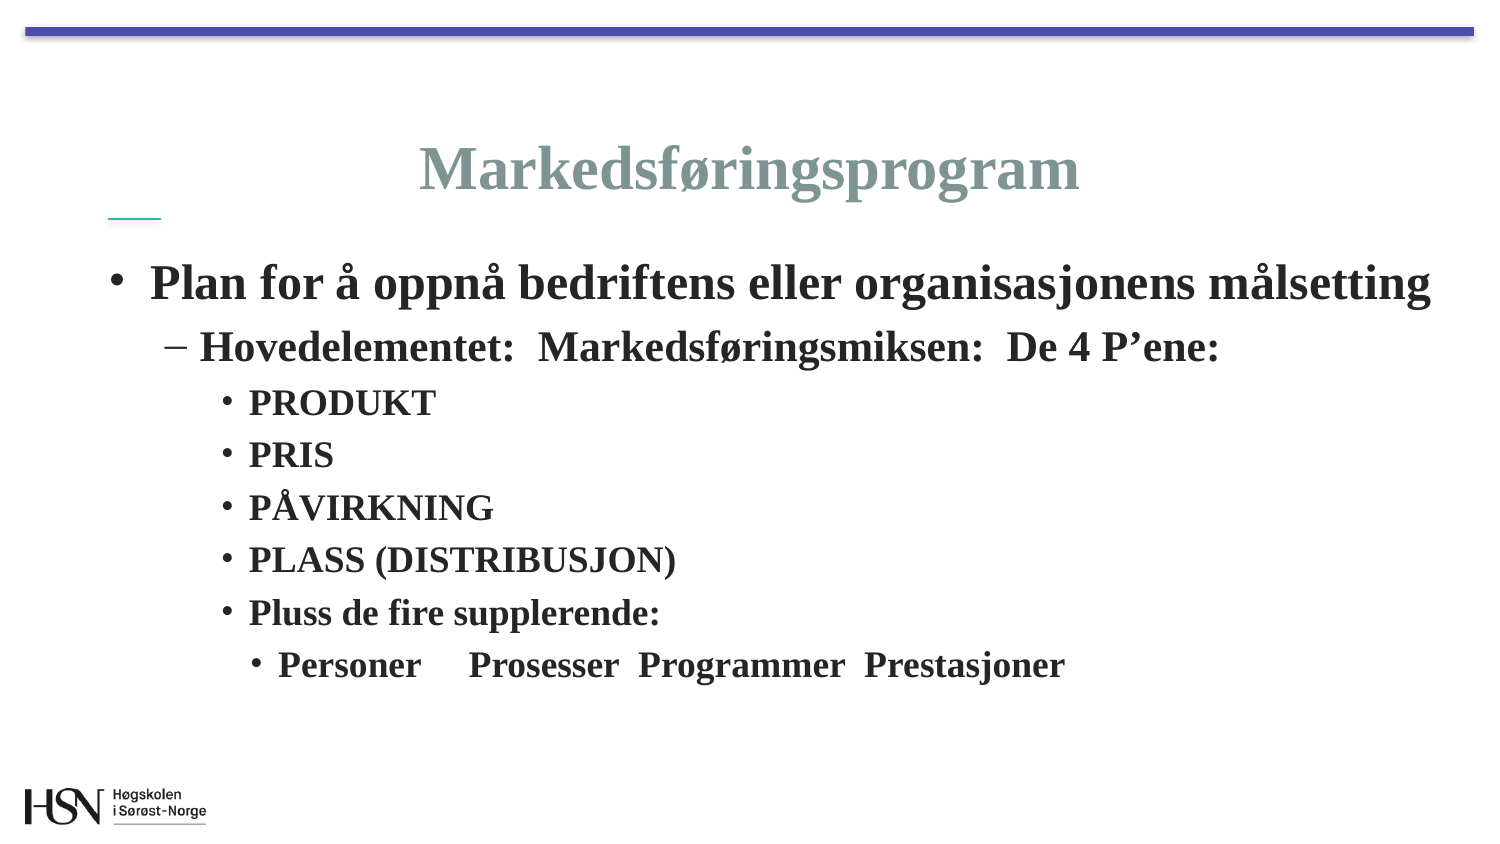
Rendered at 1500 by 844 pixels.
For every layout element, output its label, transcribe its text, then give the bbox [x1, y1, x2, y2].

list Plan for å oppnå bedriftens eller organisasjonens målsetting Hovedelementet: Markedsføringsmiksen: De 4 P’ene: PRODUKT PRIS PÅVIRKNING PLASS (DISTRIBUSJON) Pluss de fire supplerende: Personer Prosesser Programmer Prestasjoner [97, 243, 1449, 751]
title Markedsføringsprogram [232, 93, 1268, 235]
picture [25, 788, 206, 825]
